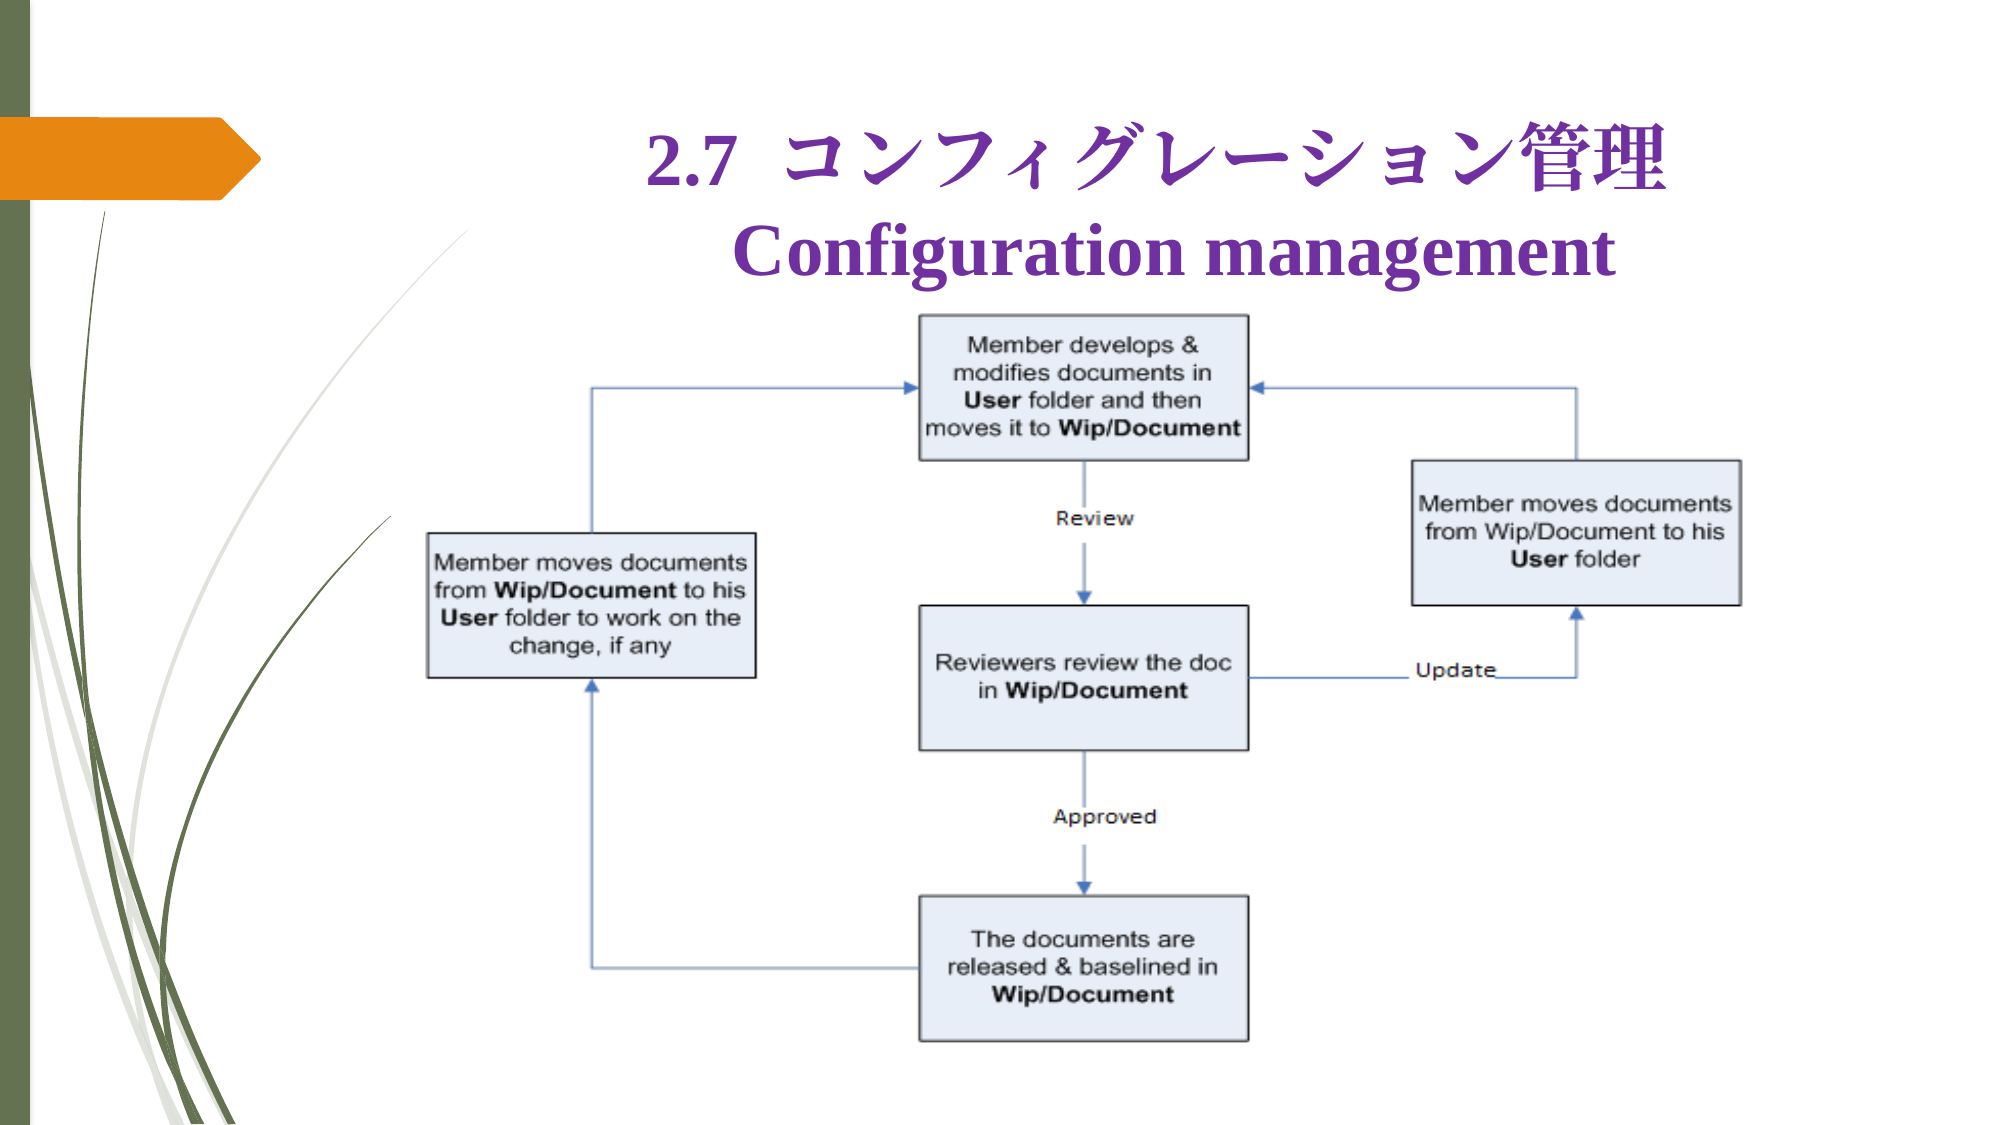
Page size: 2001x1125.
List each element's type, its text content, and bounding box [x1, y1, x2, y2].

title 2.7 コンフィグレーション管理 Configuration management [425, 102, 1888, 313]
picture [424, 312, 1749, 1048]
